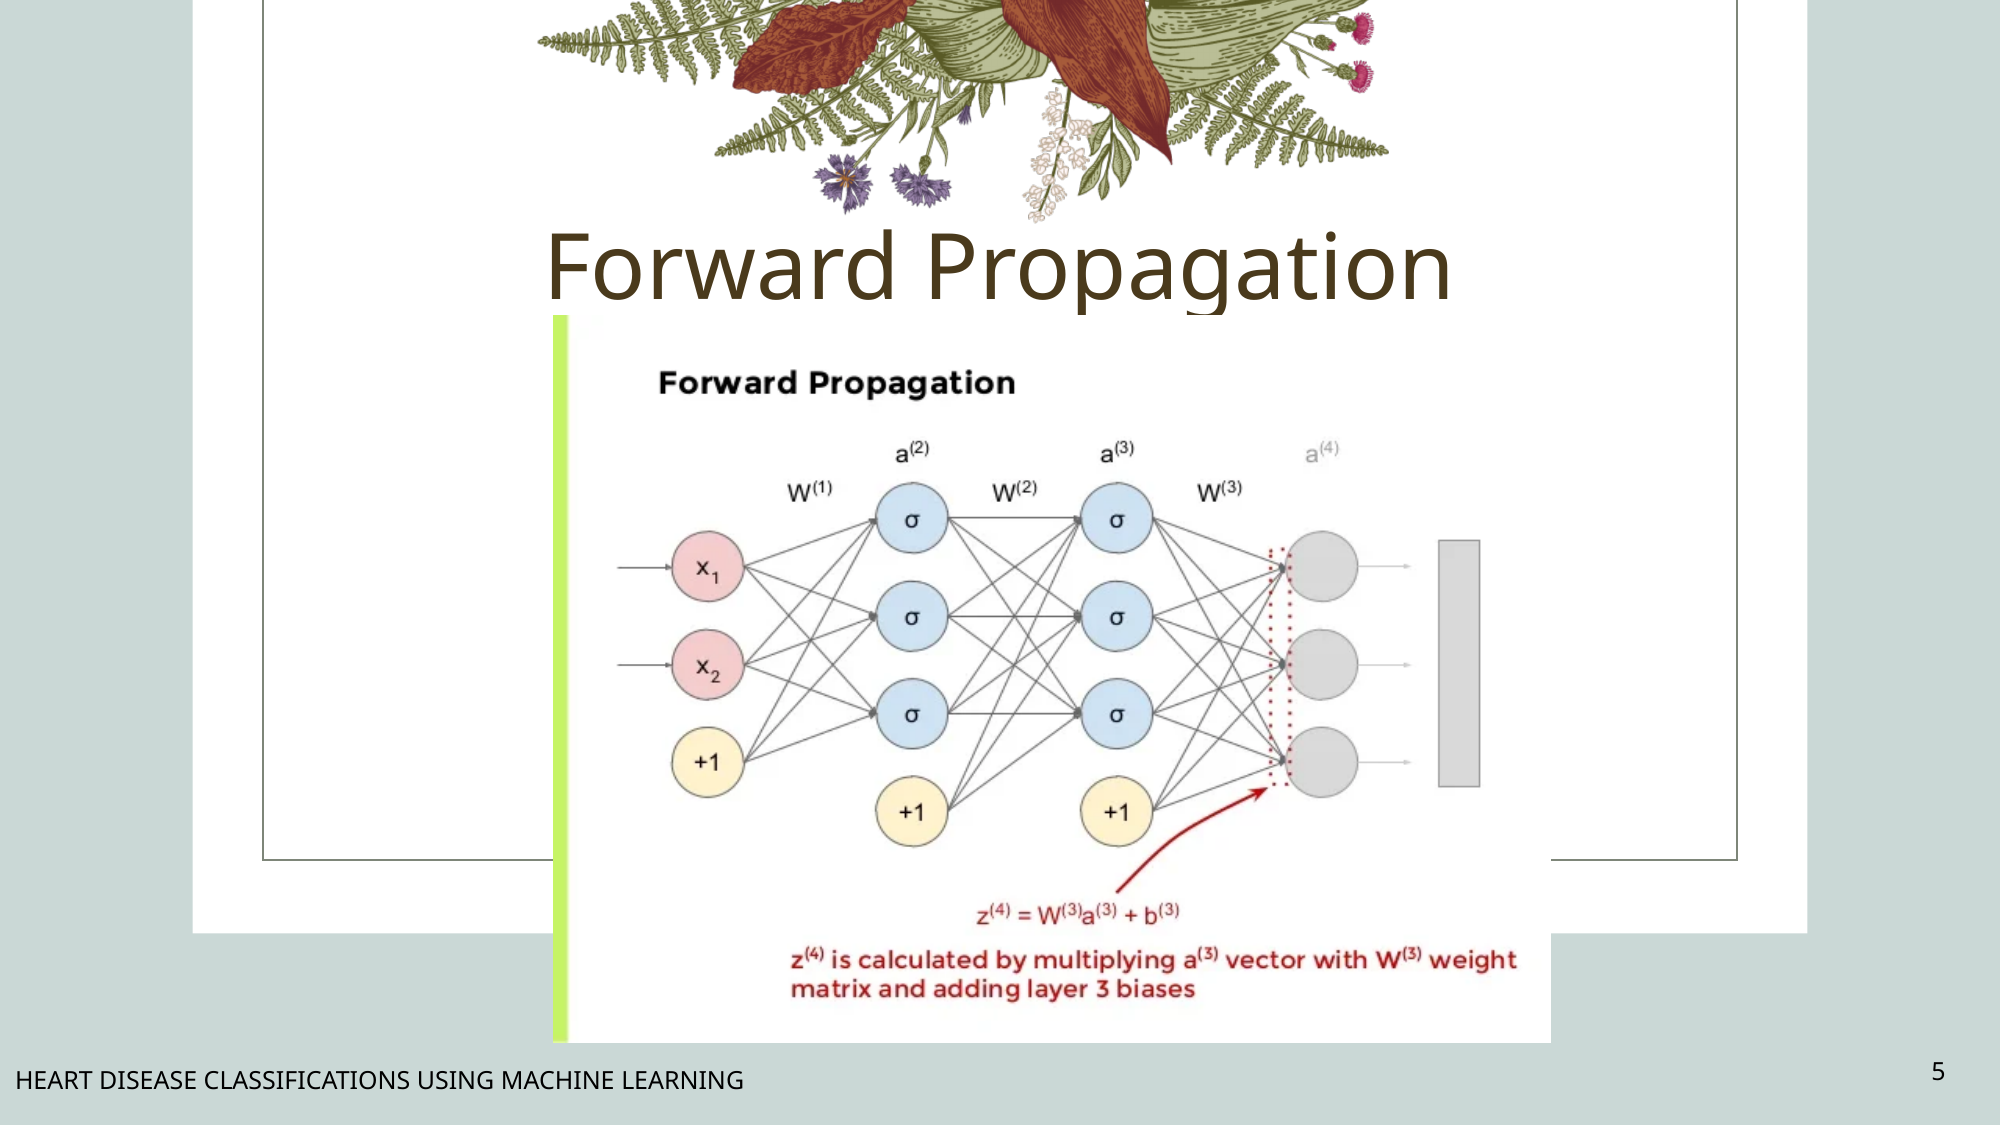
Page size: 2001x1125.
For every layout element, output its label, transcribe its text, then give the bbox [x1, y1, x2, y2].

picture [553, 315, 1551, 1043]
slide_number 5 [1510, 1042, 1961, 1103]
title Forward Propagation [286, 161, 1714, 379]
footer HEART DISEASE CLASSIFICATIONS USING MACHINE LEARNING [0, 1064, 822, 1125]
picture [535, 0, 1416, 161]
